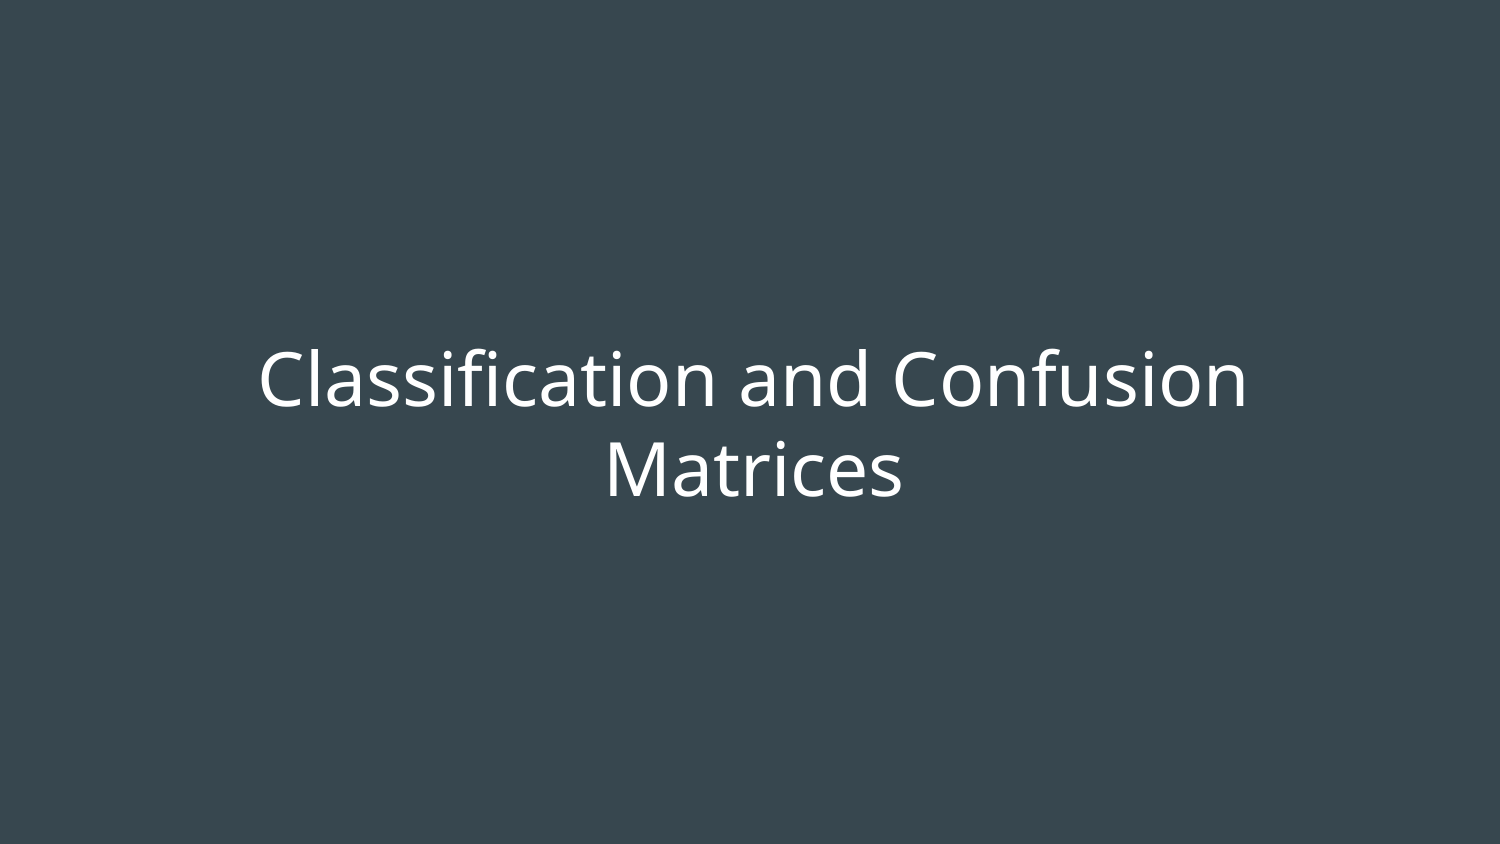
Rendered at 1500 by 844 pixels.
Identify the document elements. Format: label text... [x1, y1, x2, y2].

title Classification and Confusion Matrices [110, 351, 1399, 493]
